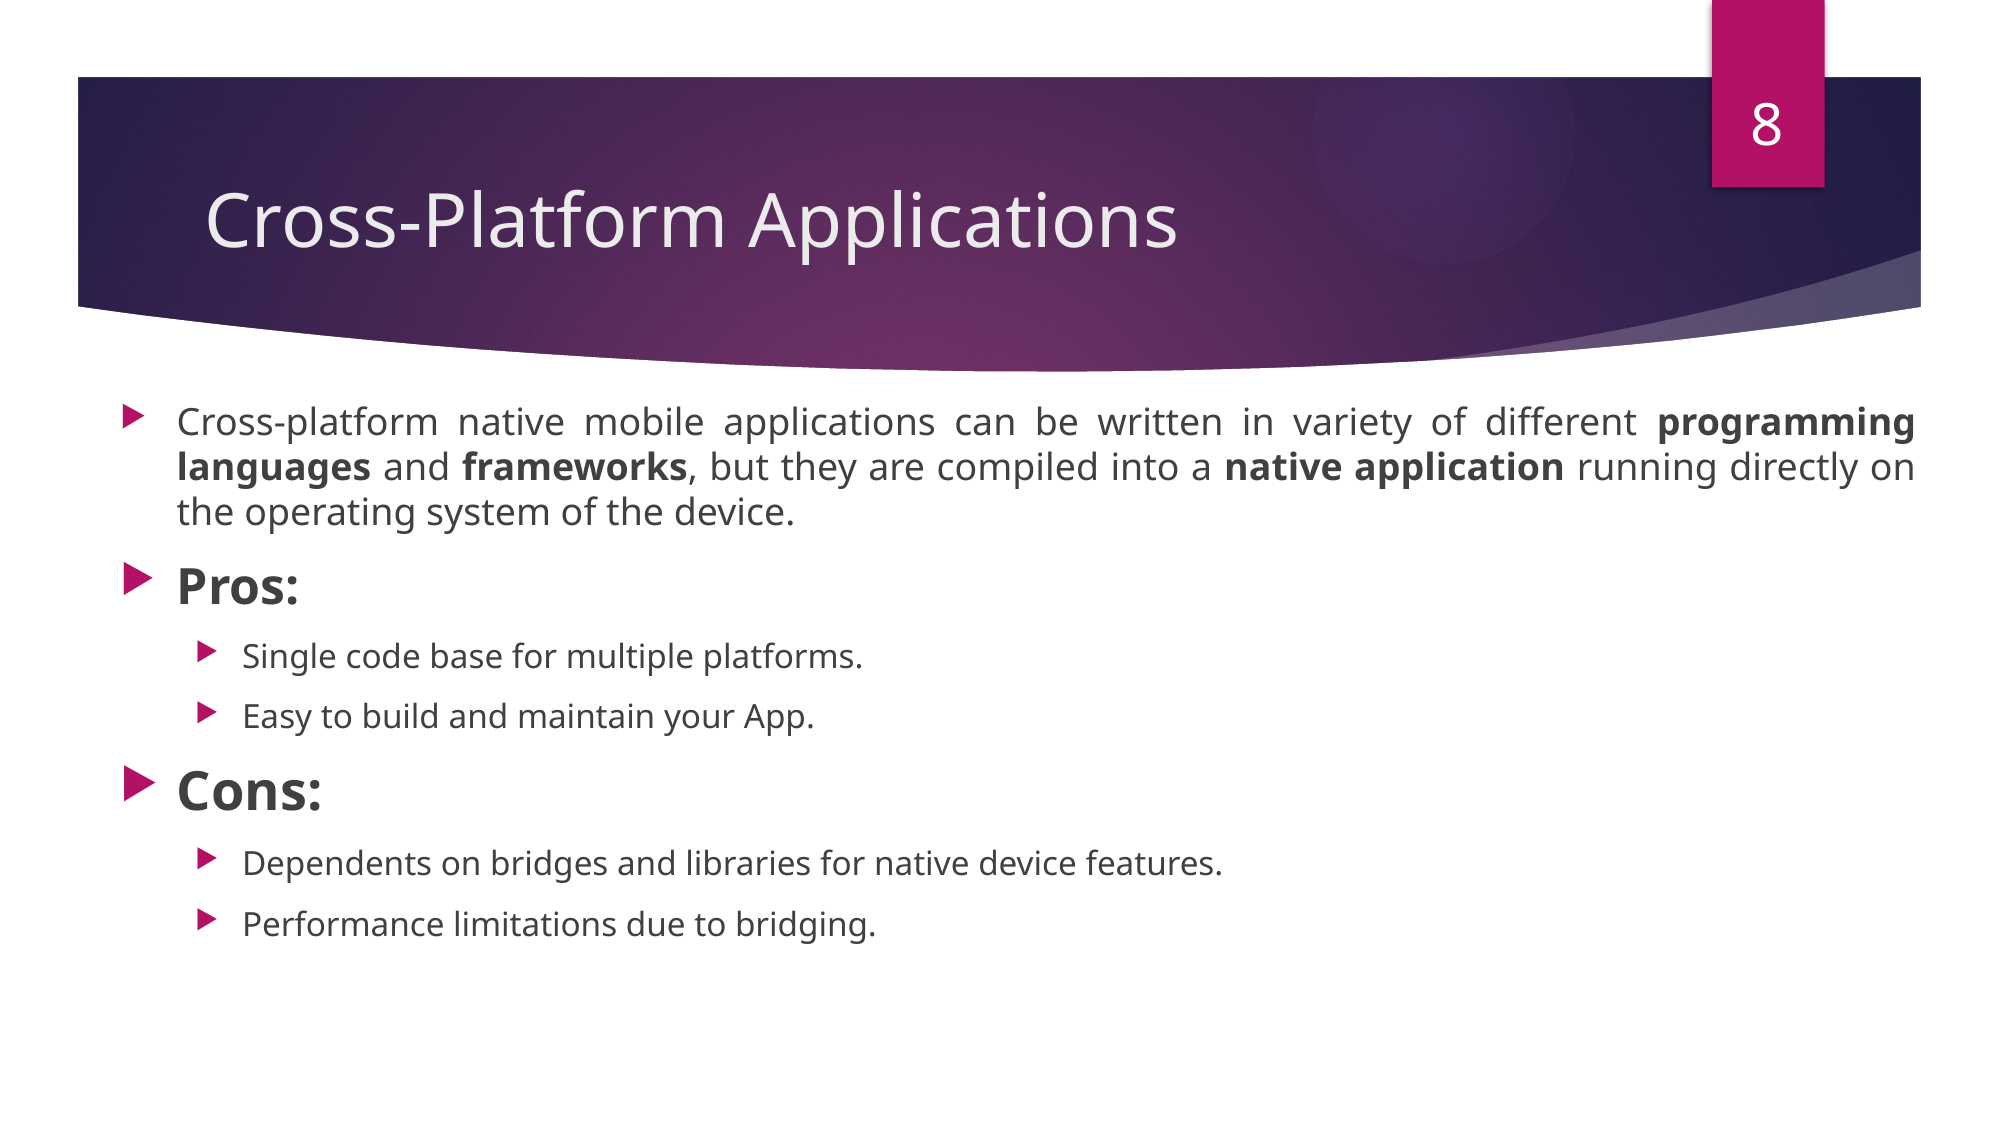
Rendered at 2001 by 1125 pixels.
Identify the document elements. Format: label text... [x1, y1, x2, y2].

list Cross-platform native mobile applications can be written in variety of different programming languages and frameworks, but they are compiled into a native application running directly on the operating system of the device. Pros: Single code base for multiple platforms. Easy to build and maintain your App. Cons: Dependents on bridges and libraries for native device features. Performance limitations due to bridging. [105, 390, 1932, 1079]
title Cross-Platform Applications [189, 159, 1627, 276]
slide_number 8 [1698, 48, 1836, 175]
